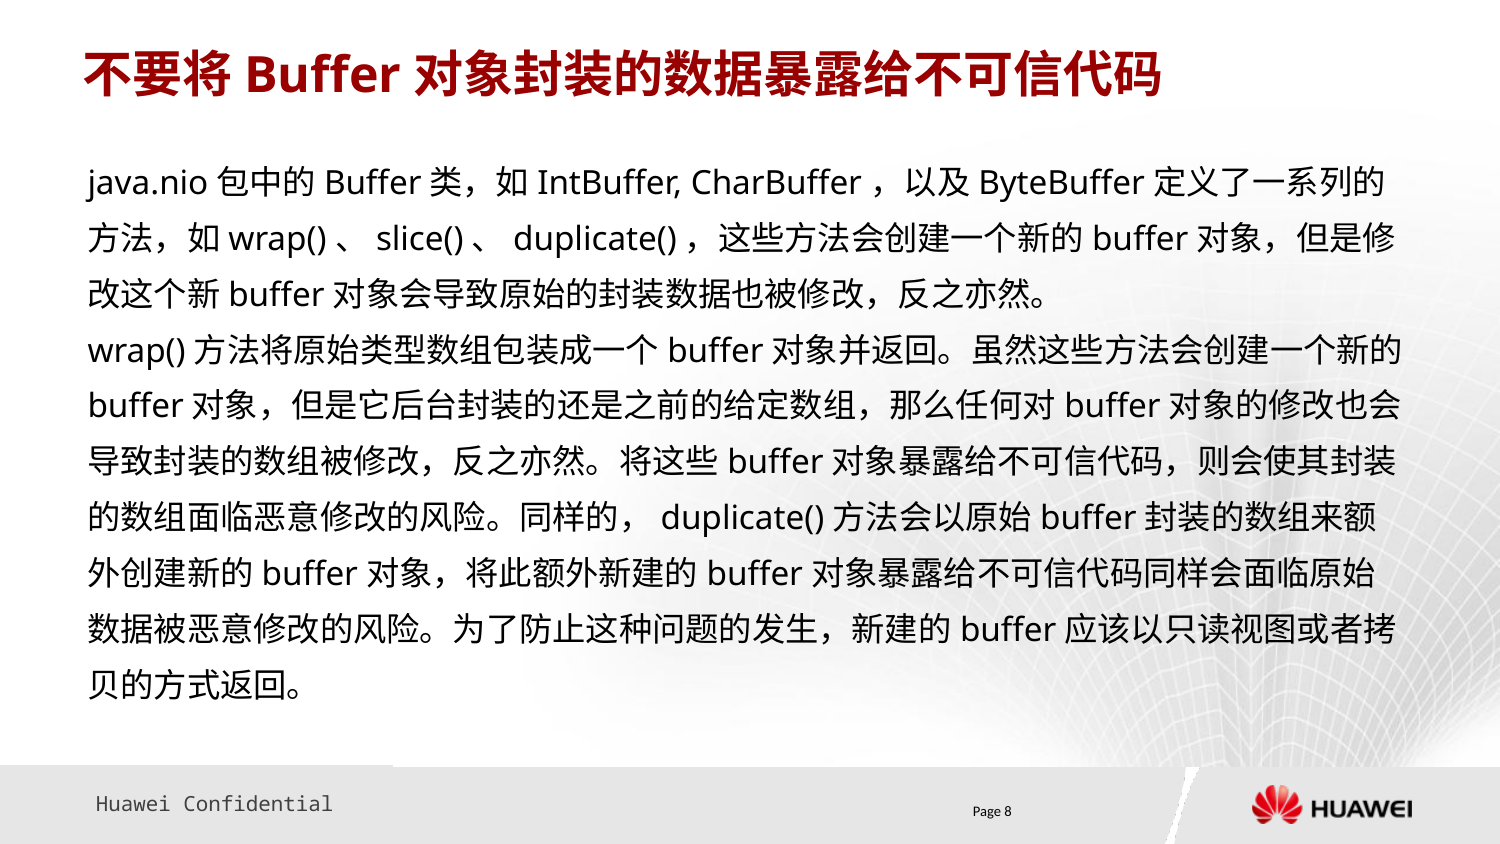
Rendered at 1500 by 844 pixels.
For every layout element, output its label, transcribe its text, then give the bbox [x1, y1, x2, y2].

picture [0, 63, 1500, 844]
text_box java.nio包中的Buffer类，如IntBuffer, CharBuffer，以及ByteBuffer定义了一系列的方法，如wrap()、slice()、duplicate()，这些方法会创建一个新的buffer对象，但是修改这个新buffer对象会导致原始的封装数据也被修改，反之亦然。 wrap()方法将原始类型数组包装成一个buffer对象并返回。虽然这些方法会创建一个新的buffer对象，但是它后台封装的还是之前的给定数组，那么任何对buffer对象的修改也会导致封装的数组被修改，反之亦然。将这些buffer对象暴露给不可信代码，则会使其封装的数组面临恶意修改的风险。同样的，duplicate()方法会以原始buffer封装的数组来额外创建新的buffer对象，将此额外新建的buffer对象暴露给不可信代码同样会面临原始数据被恶意修改的风险。为了防止这种问题的发生，新建的buffer应该以只读视图或者拷贝的方式返回。 [74, 138, 1419, 711]
title 不要将Buffer对象封装的数据暴露给不可信代码 [70, 0, 1395, 149]
